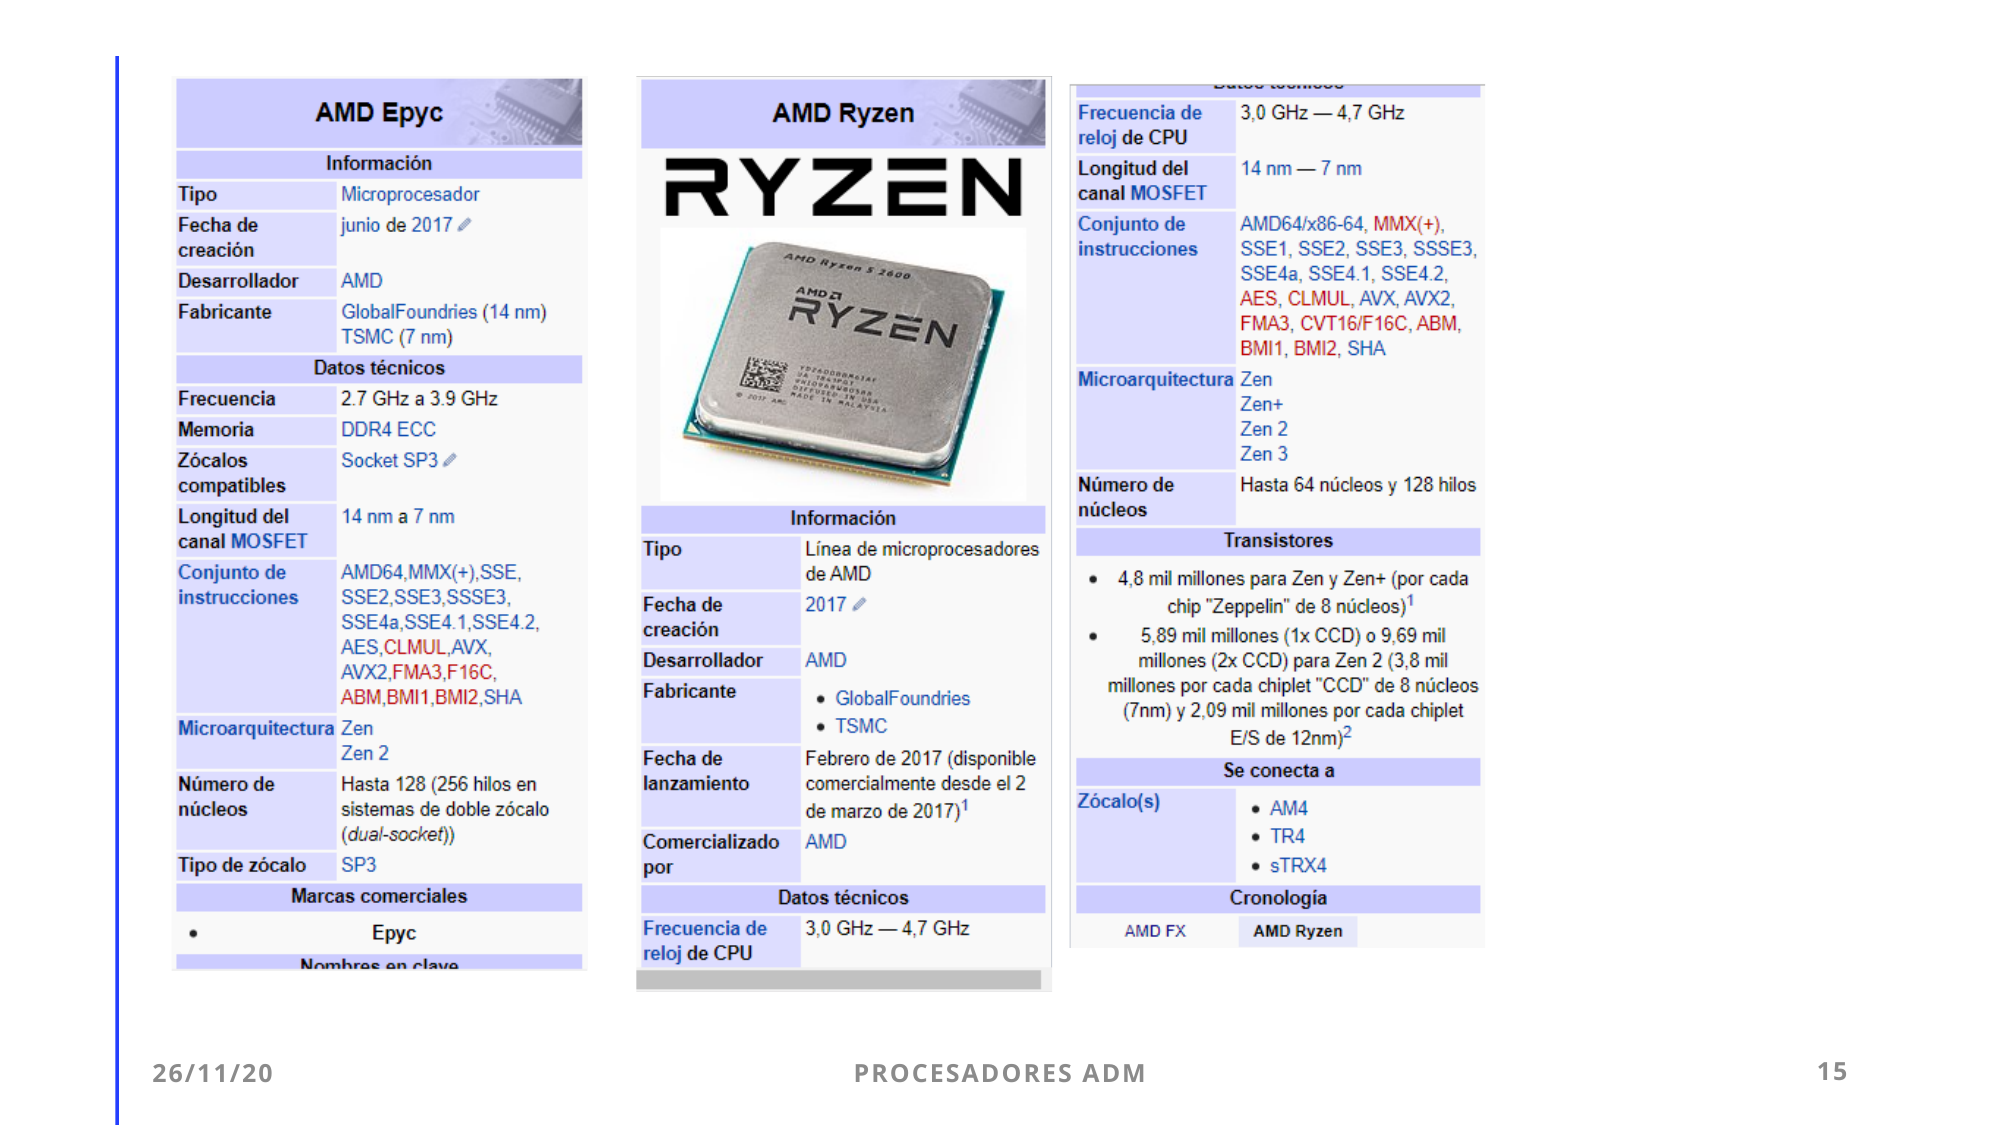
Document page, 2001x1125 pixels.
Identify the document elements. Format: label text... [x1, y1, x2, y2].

slide_number 15 [1412, 1042, 1863, 1103]
picture [1069, 76, 1486, 948]
picture [636, 75, 1053, 992]
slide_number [137, 1042, 588, 1103]
footer PROCESADORES ADM [662, 1042, 1338, 1103]
picture [171, 76, 588, 971]
